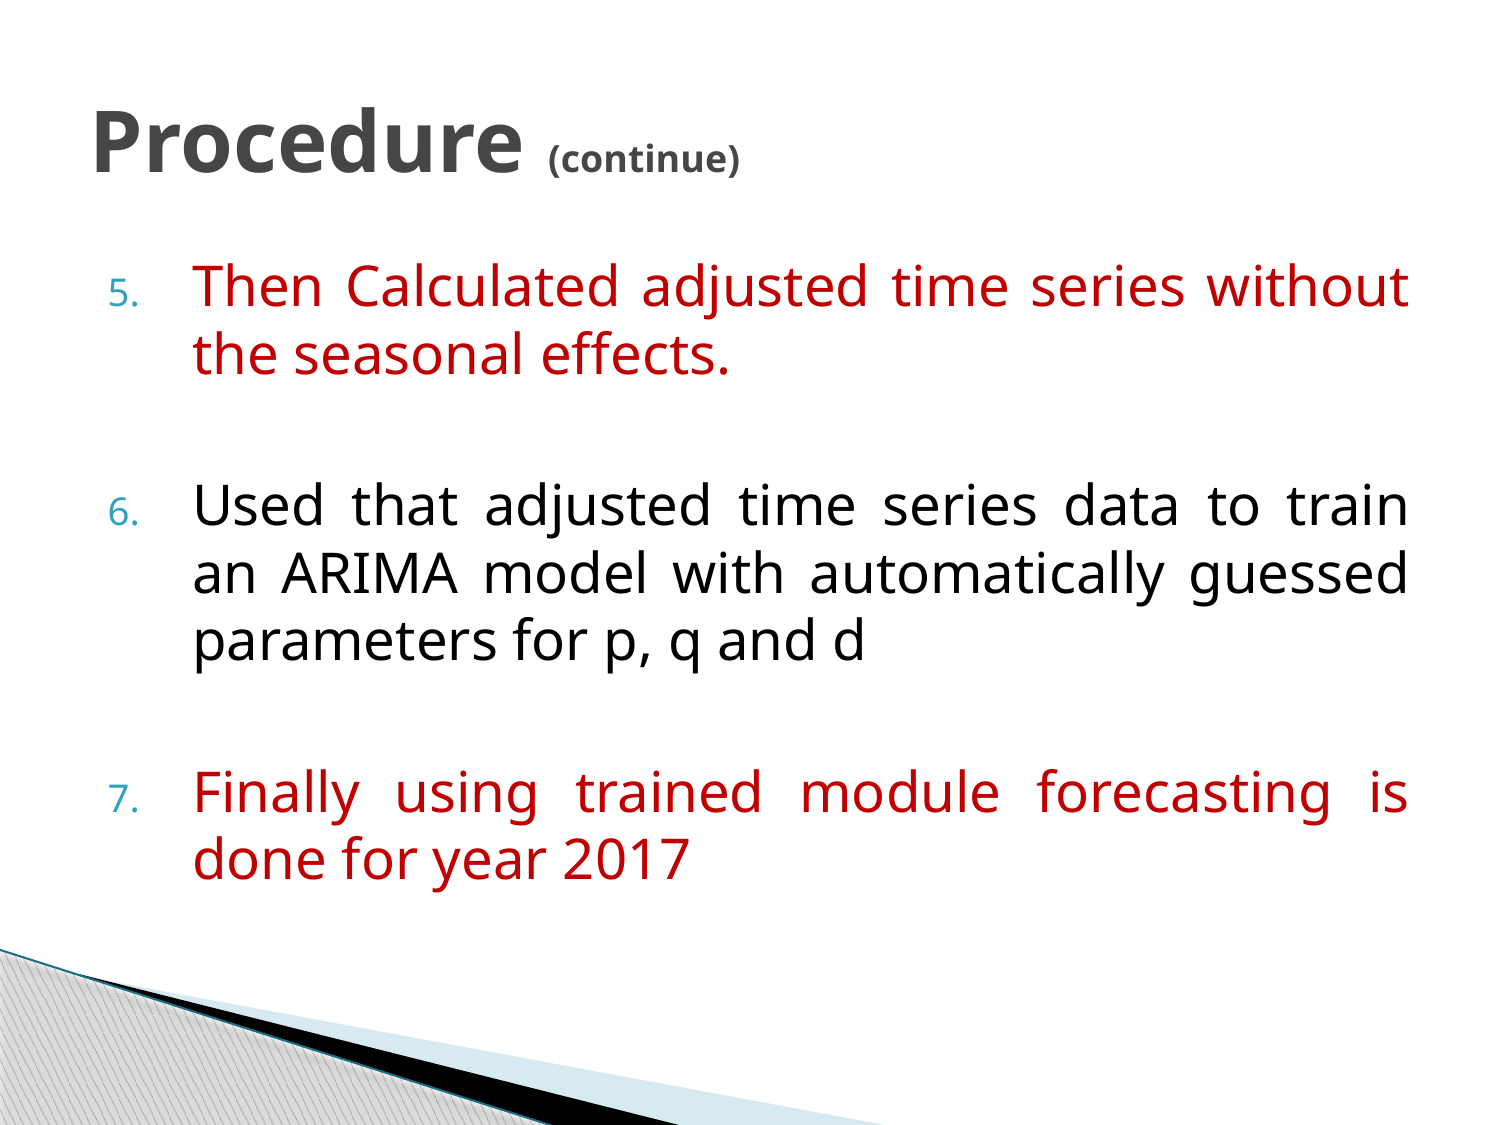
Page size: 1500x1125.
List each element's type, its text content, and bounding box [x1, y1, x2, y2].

title Procedure (continue) [75, 45, 1425, 233]
list Then Calculated adjusted time series without the seasonal effects. Used that adjusted time series data to train an ARIMA model with automatically guessed parameters for p, q and d Finally using trained module forecasting is done for year 2017 [75, 243, 1425, 986]
